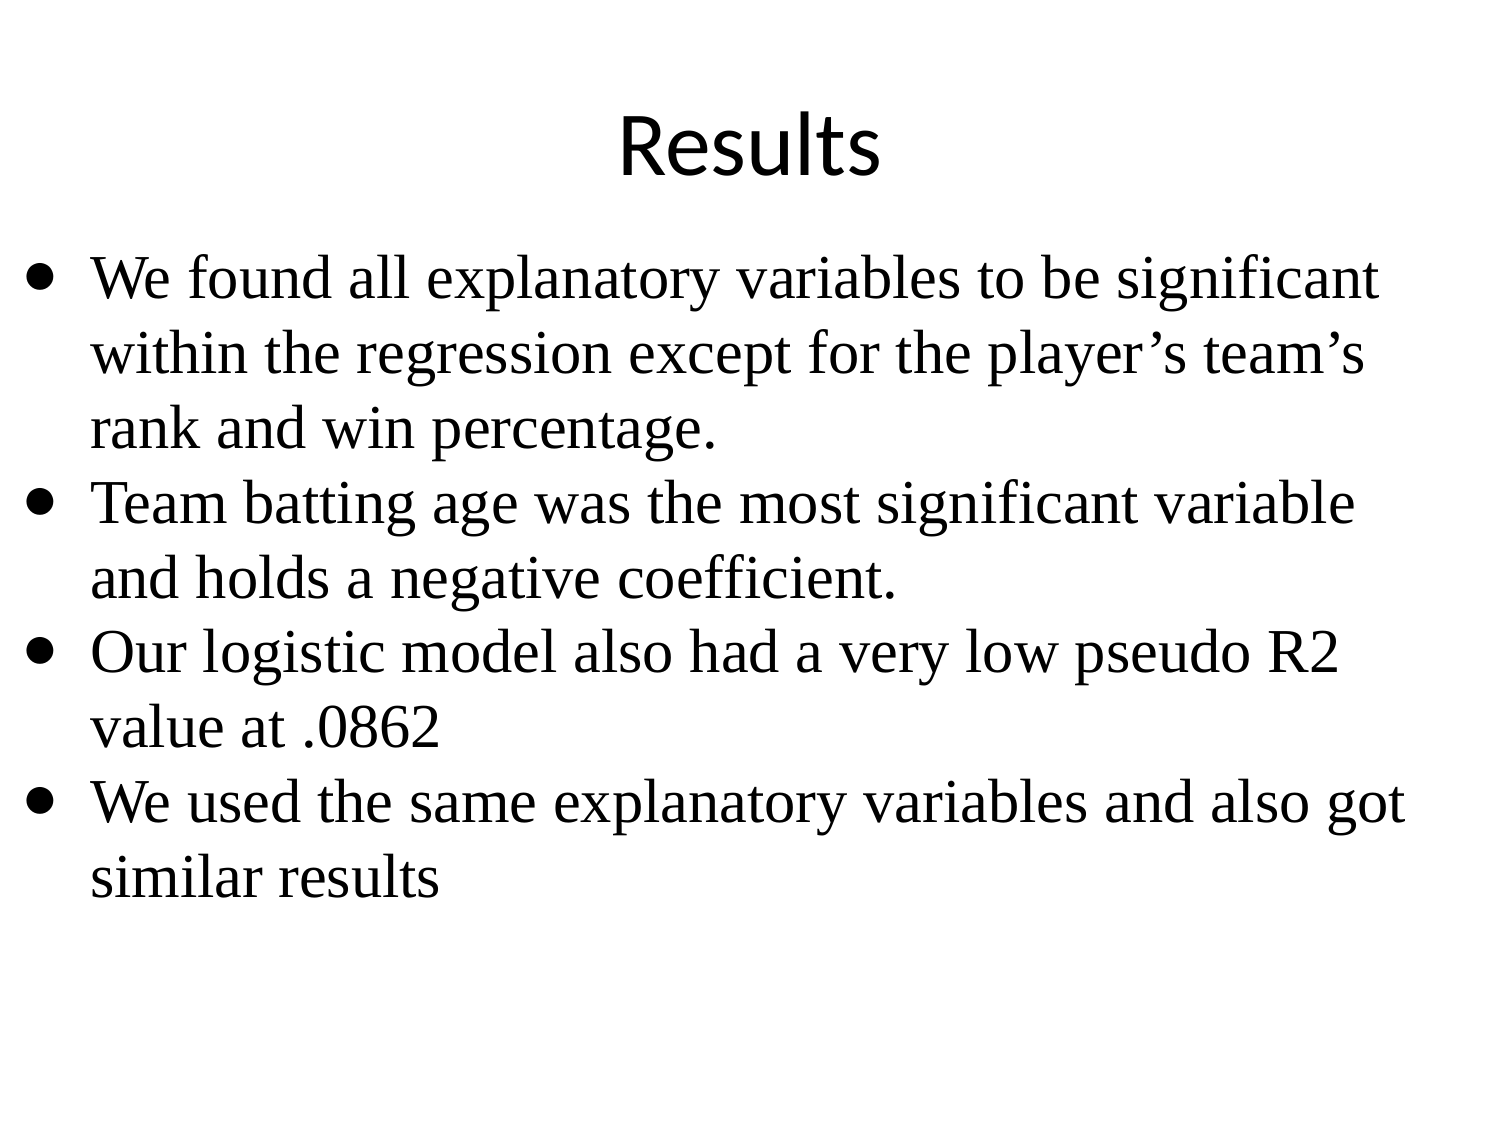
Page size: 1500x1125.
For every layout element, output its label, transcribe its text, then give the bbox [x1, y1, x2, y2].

text_box We found all explanatory variables to be significant within the regression except for the player’s team’s rank and win percentage. Team batting age was the most significant variable and holds a negative coefficient. Our logistic model also had a very low pseudo R2 value at .0862 We used the same explanatory variables and also got similar results [0, 220, 1432, 1097]
title Results [75, 45, 1425, 220]
